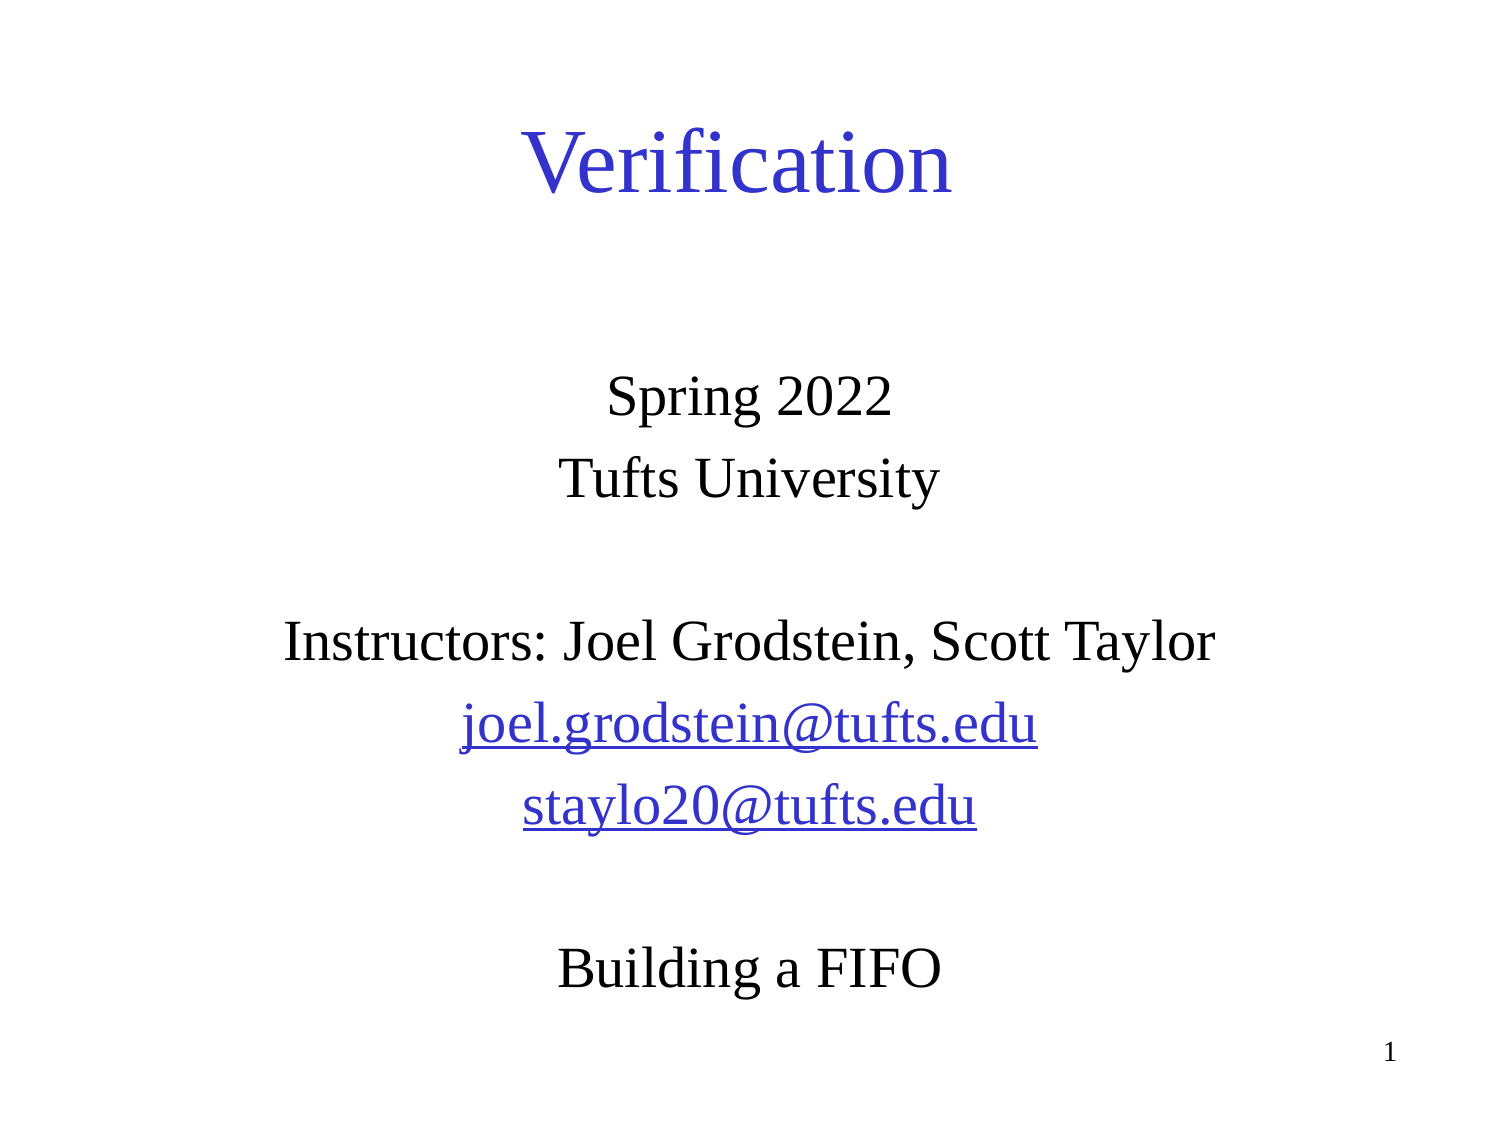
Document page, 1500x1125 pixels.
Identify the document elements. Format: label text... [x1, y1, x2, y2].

title Verification [99, 62, 1375, 250]
subtitle Spring 2022 Tufts University Instructors: Joel Grodstein, Scott Taylor joel.grodstein@tufts.edu staylo20@tufts.edu Building a FIFO [62, 350, 1438, 963]
